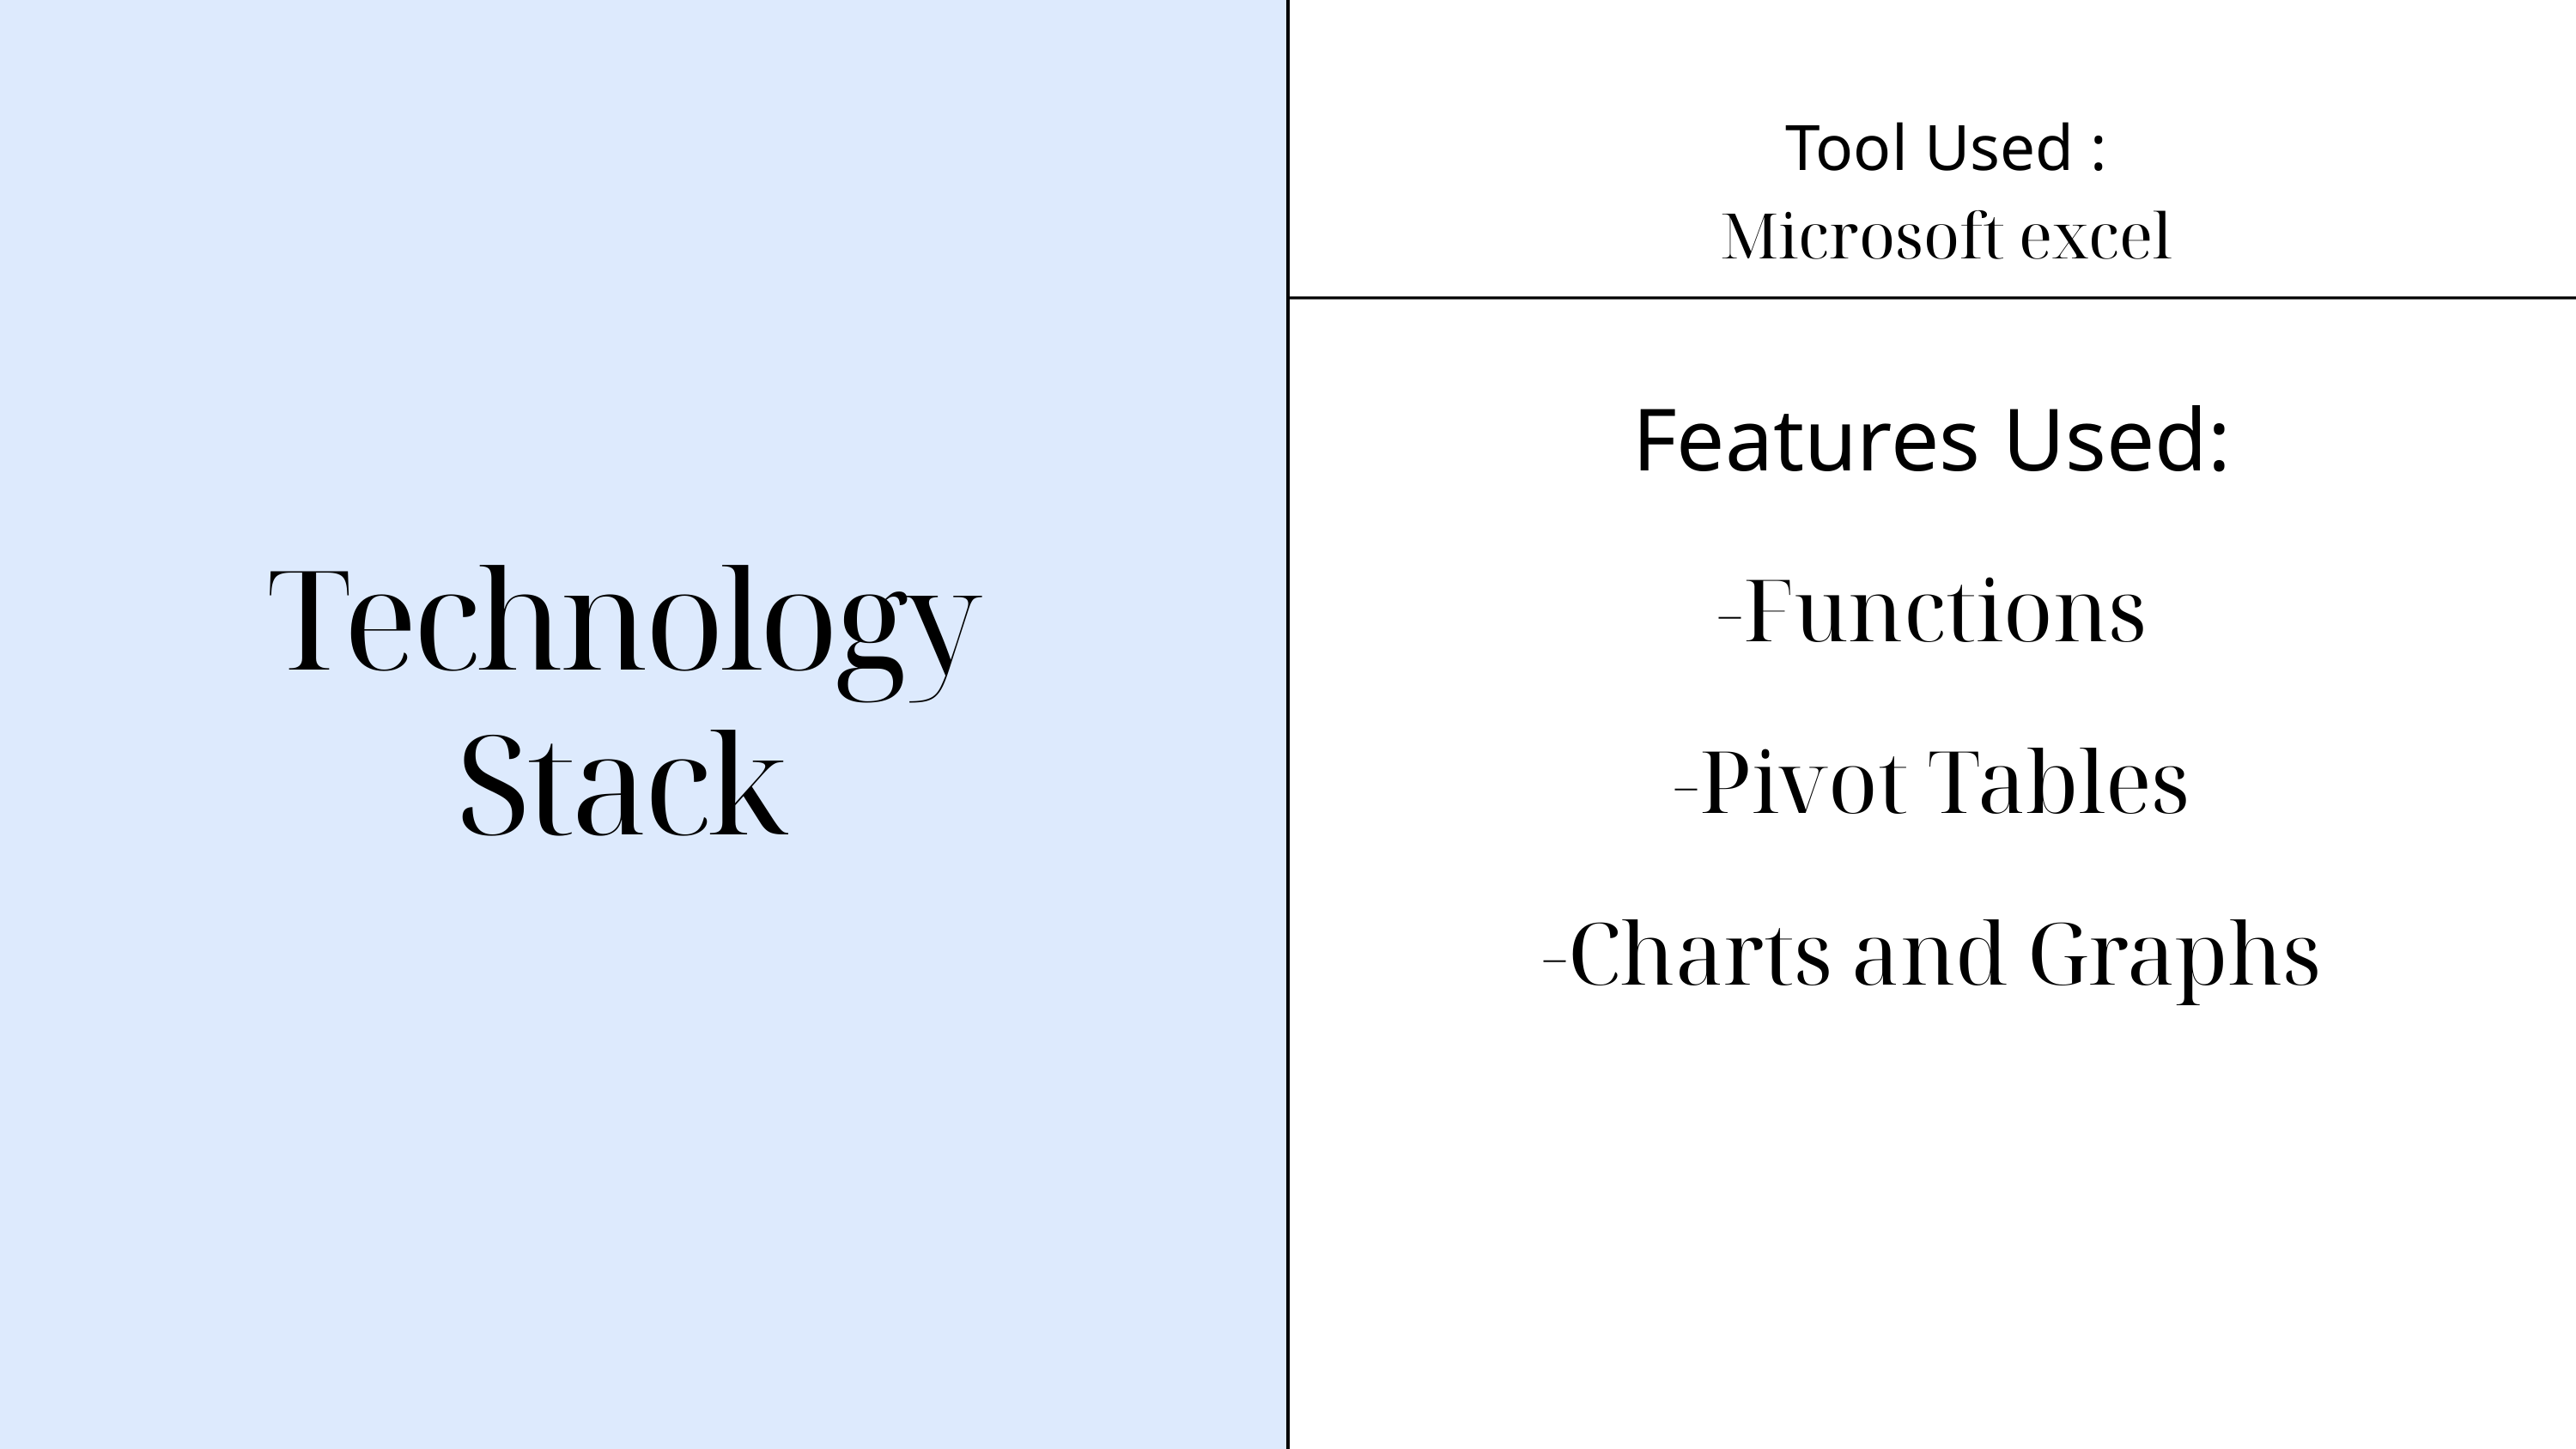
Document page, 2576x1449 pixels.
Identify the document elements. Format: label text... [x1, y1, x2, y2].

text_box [0, 0, 1289, 1449]
text_box Features Used: -Functions -Pivot Tables -Charts and Graphs [1472, 402, 2392, 1003]
text_box Tool Used : Microsoft excel [1686, 95, 2207, 271]
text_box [252, 531, 993, 1002]
